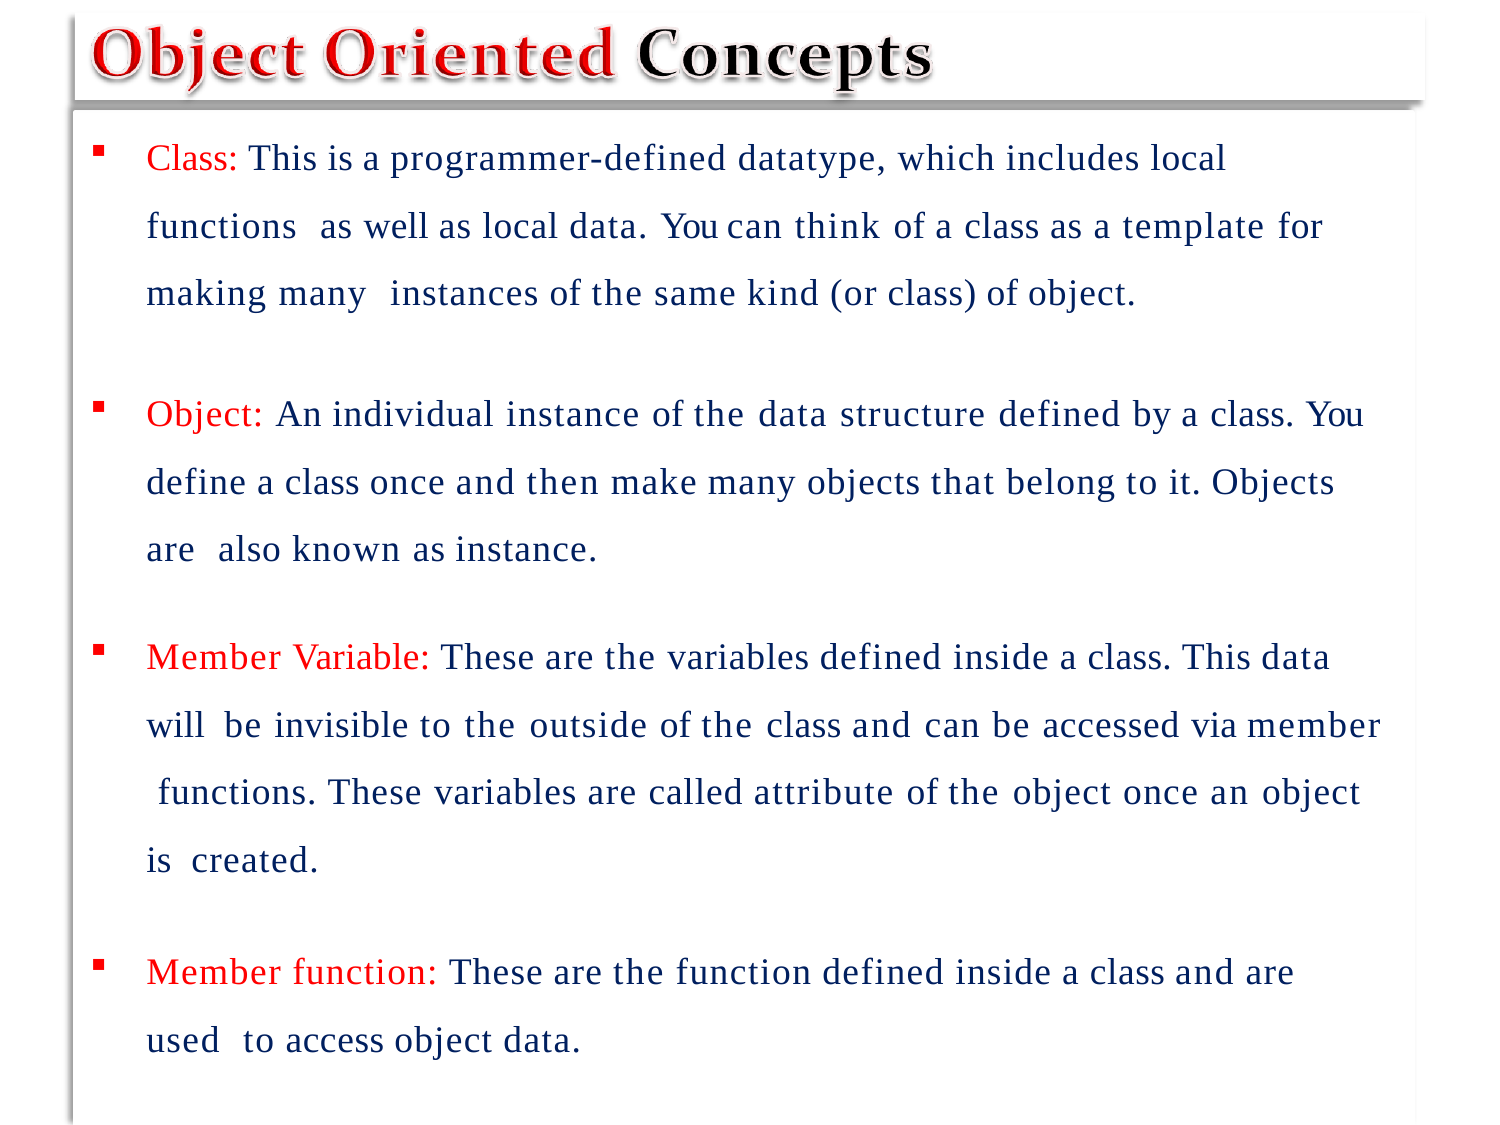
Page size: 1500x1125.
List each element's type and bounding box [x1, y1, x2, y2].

text_box [55, 127, 1422, 1125]
text_box [28, 0, 1430, 119]
